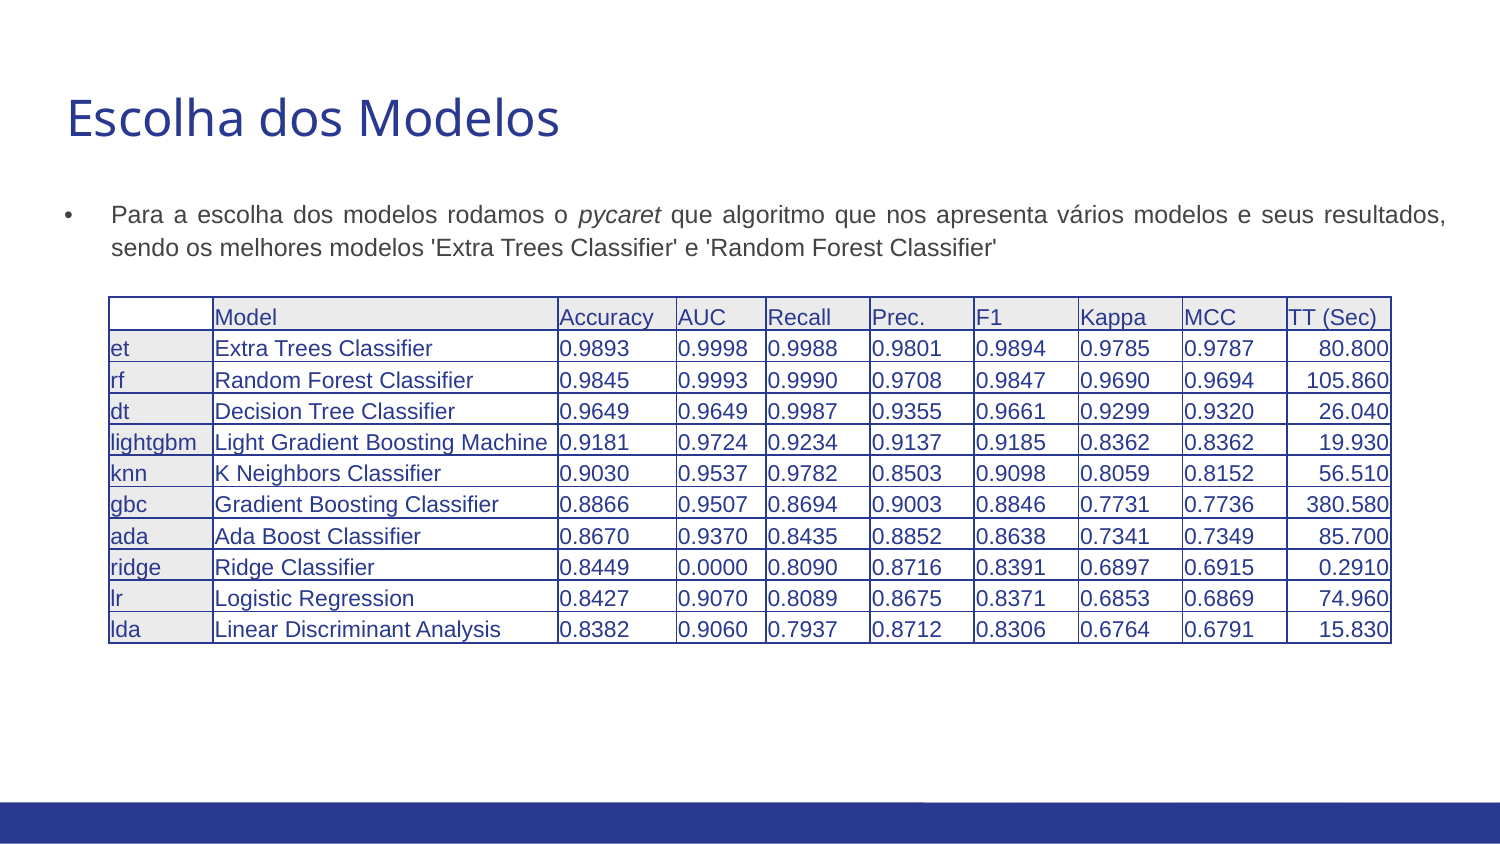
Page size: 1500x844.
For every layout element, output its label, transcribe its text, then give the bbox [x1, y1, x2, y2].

table_cell 105.860 [1288, 362, 1390, 392]
table_cell 0.8371 [975, 581, 1078, 611]
table_cell 0.6853 [1079, 581, 1182, 611]
table_cell 56.510 [1288, 456, 1390, 486]
table_cell 0.9098 [975, 456, 1078, 486]
table_cell 0.6897 [1079, 550, 1182, 579]
table_cell rf [110, 362, 212, 392]
table_cell lda [110, 612, 212, 642]
table_cell Ridge Classifier [214, 550, 557, 579]
table_cell Light Gradient Boosting Machine [214, 425, 557, 454]
table_cell Random Forest Classifier [214, 362, 557, 392]
table_cell 0.9785 [1079, 331, 1182, 361]
table_header AUC [677, 322, 765, 329]
table_cell 0.8090 [767, 550, 869, 579]
table_cell 0.8089 [767, 581, 869, 611]
table_cell 0.6869 [1183, 581, 1286, 611]
table_cell 0.9003 [871, 487, 973, 517]
table_cell Gradient Boosting Classifier [214, 487, 557, 517]
table_cell 0.0000 [677, 550, 765, 579]
text_box [922, 545, 1500, 804]
table_cell lightgbm [110, 425, 212, 454]
table_cell 0.9181 [559, 425, 676, 454]
table_header Prec. [871, 322, 973, 329]
table_cell 0.8670 [559, 519, 676, 548]
table_cell 0.6791 [1183, 612, 1286, 642]
table_cell 0.9690 [1079, 362, 1182, 392]
table_cell 0.8675 [871, 581, 973, 611]
table_cell 19.930 [1288, 425, 1390, 454]
table_cell 0.9030 [559, 456, 676, 486]
table_cell knn [110, 456, 212, 486]
table_cell gbc [110, 487, 212, 517]
table_cell 0.9893 [559, 331, 676, 361]
table_cell 0.8362 [1079, 425, 1182, 454]
table_cell 0.8852 [871, 519, 973, 548]
table_cell 0.9060 [677, 612, 765, 642]
table_cell 0.8427 [559, 581, 676, 611]
table_cell 0.9234 [767, 425, 869, 454]
table_cell 85.700 [1288, 519, 1390, 548]
table_cell lr [110, 581, 212, 611]
table_cell 0.9694 [1183, 362, 1286, 392]
table_cell 0.9845 [559, 362, 676, 392]
table_cell 0.9782 [767, 456, 869, 486]
table_header Model [214, 322, 557, 329]
table_cell 0.7937 [767, 612, 869, 642]
table_header F1 [975, 322, 1078, 329]
table_cell 0.9299 [1079, 394, 1182, 423]
table_cell 0.9894 [975, 331, 1078, 361]
table_cell 0.9661 [975, 394, 1078, 423]
table_cell dt [110, 394, 212, 423]
table_cell 0.9801 [871, 331, 973, 361]
table_cell ridge [110, 550, 212, 579]
table_cell 0.8382 [559, 612, 676, 642]
table_cell 0.8866 [559, 487, 676, 517]
table_cell 0.9787 [1183, 331, 1286, 361]
table_header Recall [767, 322, 869, 329]
table_cell 0.7731 [1079, 487, 1182, 517]
table_cell 0.8846 [975, 487, 1078, 517]
table_cell 26.040 [1288, 394, 1390, 423]
title Escolha dos Modelos [51, 67, 1449, 167]
table_cell 0.6915 [1183, 550, 1286, 579]
table_cell 0.7341 [1079, 519, 1182, 548]
table_header MCC [1183, 322, 1286, 329]
table_cell Linear Discriminant Analysis [214, 612, 557, 642]
table_cell 0.8152 [1183, 456, 1286, 486]
table_cell 0.9993 [677, 362, 765, 392]
table_cell 0.9990 [767, 362, 869, 392]
table_cell 0.9724 [677, 425, 765, 454]
table_cell 74.960 [1288, 581, 1390, 611]
table_cell 0.9649 [559, 394, 676, 423]
table_cell ada [110, 519, 212, 548]
list Para a escolha dos modelos rodamos o pycaret que algoritmo que nos apresenta vários modelos e seus resultados, sendo os melhores modelos 'Extra Trees Classifier' e 'Random Forest Classifier' [49, 182, 1464, 322]
table_cell 0.8449 [559, 550, 676, 579]
table_cell 0.2910 [1288, 550, 1390, 579]
table_header [110, 322, 212, 329]
table_cell 0.9988 [767, 331, 869, 361]
table_cell 0.9537 [677, 456, 765, 486]
table_cell 0.8306 [975, 612, 1078, 642]
table_cell 0.8638 [975, 519, 1078, 548]
table_cell 0.9137 [871, 425, 973, 454]
table_cell 0.8716 [871, 550, 973, 579]
table_header Kappa [1079, 322, 1182, 329]
table_cell 0.9370 [677, 519, 765, 548]
table_cell 0.9320 [1183, 394, 1286, 423]
table_cell 0.7349 [1183, 519, 1286, 548]
table_cell 0.7736 [1183, 487, 1286, 517]
table_cell 0.8362 [1183, 425, 1286, 454]
table_cell 0.9507 [677, 487, 765, 517]
table_cell 0.9355 [871, 394, 973, 423]
table_cell 0.8391 [975, 550, 1078, 579]
table_cell 80.800 [1288, 331, 1390, 361]
table_cell 0.9998 [677, 331, 765, 361]
table_cell et [110, 331, 212, 361]
table_cell Logistic Regression [214, 581, 557, 611]
table_cell 15.830 [1288, 612, 1390, 642]
table_cell 0.6764 [1079, 612, 1182, 642]
table_cell 0.9649 [677, 394, 765, 423]
table_cell 0.9987 [767, 394, 869, 423]
table_cell 0.8503 [871, 456, 973, 486]
table_cell 0.9847 [975, 362, 1078, 392]
table_cell 380.580 [1288, 487, 1390, 517]
table_cell 0.8435 [767, 519, 869, 548]
table_cell Extra Trees Classifier [214, 331, 557, 361]
table_header TT (Sec) [1288, 322, 1390, 329]
table_header Accuracy [559, 322, 676, 329]
table_cell Ada Boost Classifier [214, 519, 557, 548]
table_cell 0.8694 [767, 487, 869, 517]
table_cell K Neighbors Classifier [214, 456, 557, 486]
table_cell 0.8712 [871, 612, 973, 642]
table_cell 0.9708 [871, 362, 973, 392]
table_cell 0.9185 [975, 425, 1078, 454]
table_cell 0.9070 [677, 581, 765, 611]
table_cell Decision Tree Classifier [214, 394, 557, 423]
table_cell 0.8059 [1079, 456, 1182, 486]
